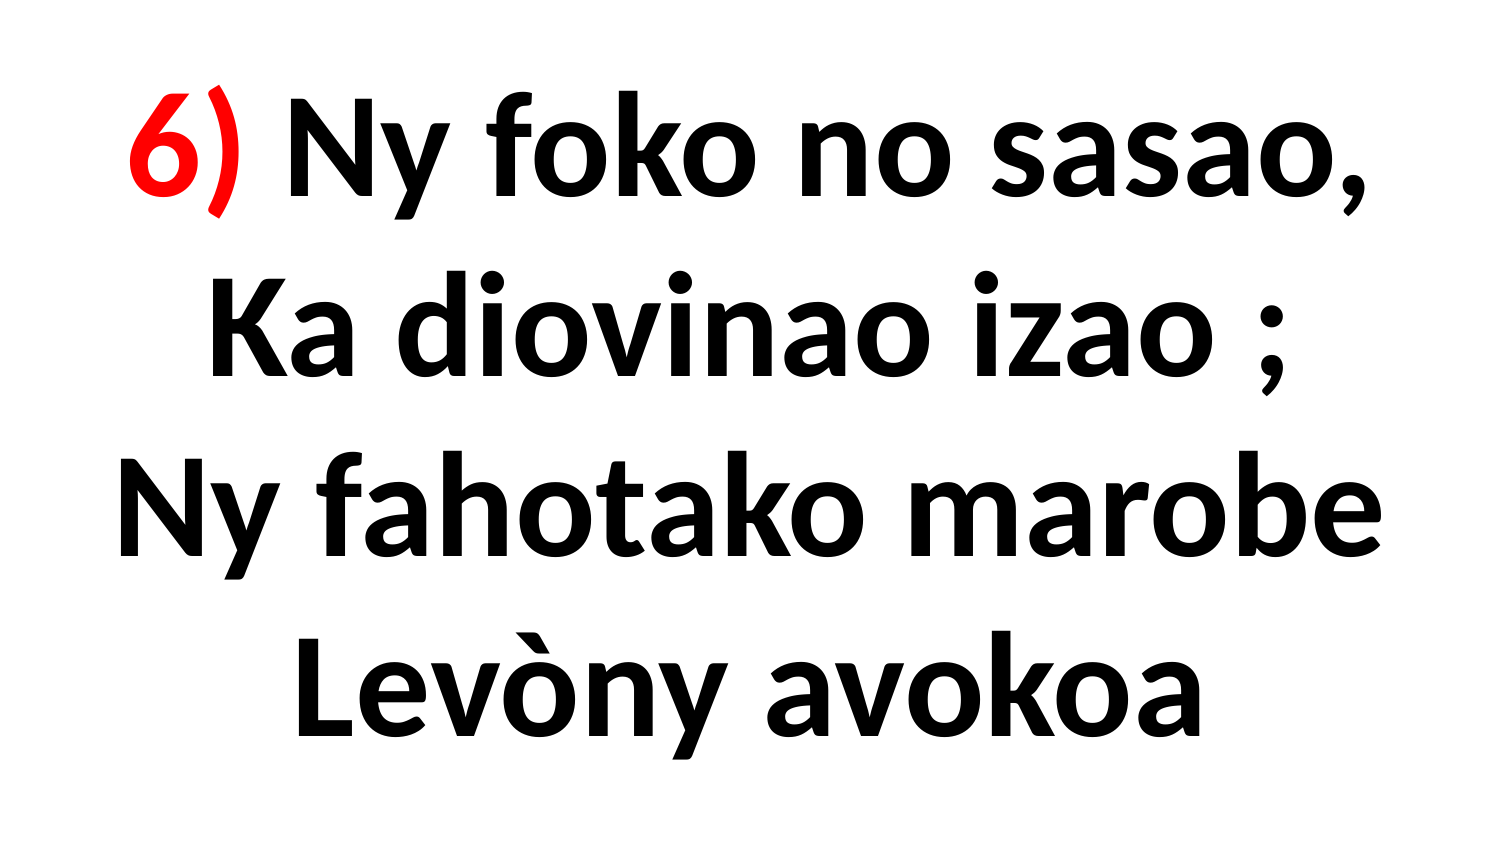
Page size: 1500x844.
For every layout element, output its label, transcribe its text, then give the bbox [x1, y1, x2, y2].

title 6) Ny foko no sasao, Ka diovinao izao ; Ny fahotako marobe Levòny avokoa [0, 321, 1500, 493]
